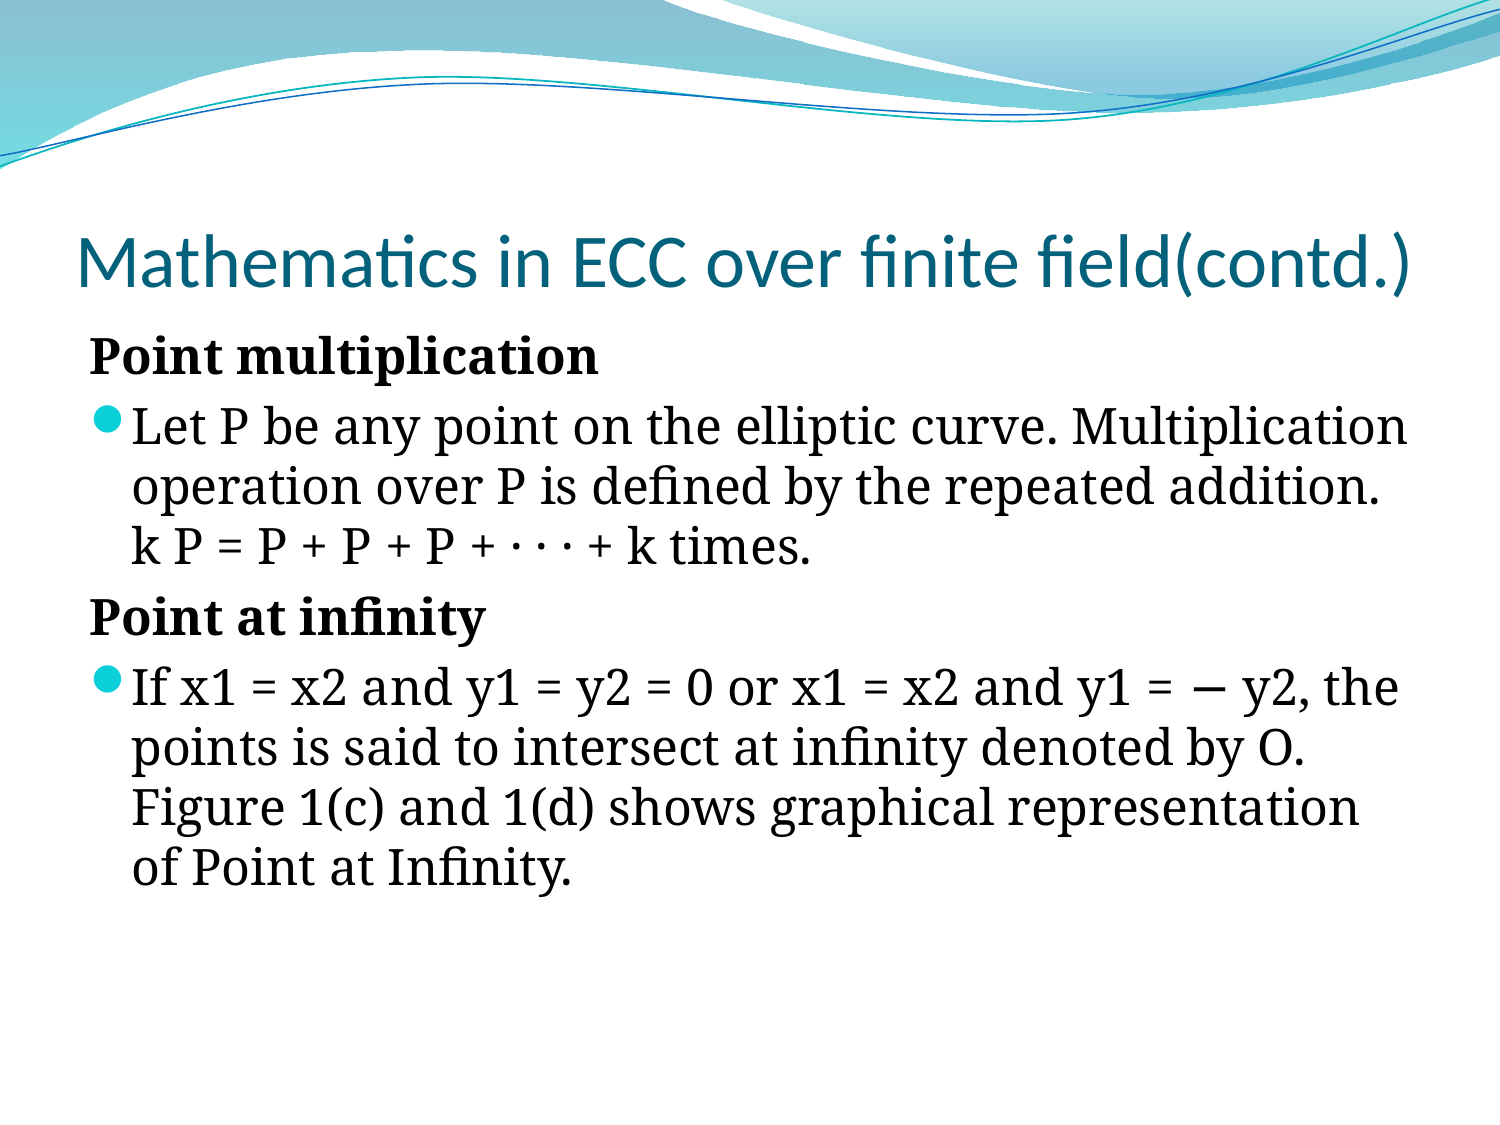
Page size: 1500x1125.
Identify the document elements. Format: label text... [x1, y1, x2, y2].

title Mathematics in ECC over finite field(contd.) [75, 115, 1425, 303]
list Point multiplication Let P be any point on the elliptic curve. Multiplication operation over P is defined by the repeated addition. k P = P + P + P + · · · + k times. Point at infinity If x1 = x2 and y1 = y2 = 0 or x1 = x2 and y1 = − y2, the points is said to intersect at infinity denoted by O. Figure 1(c) and 1(d) shows graphical representation of Point at Infinity. [75, 317, 1425, 1038]
